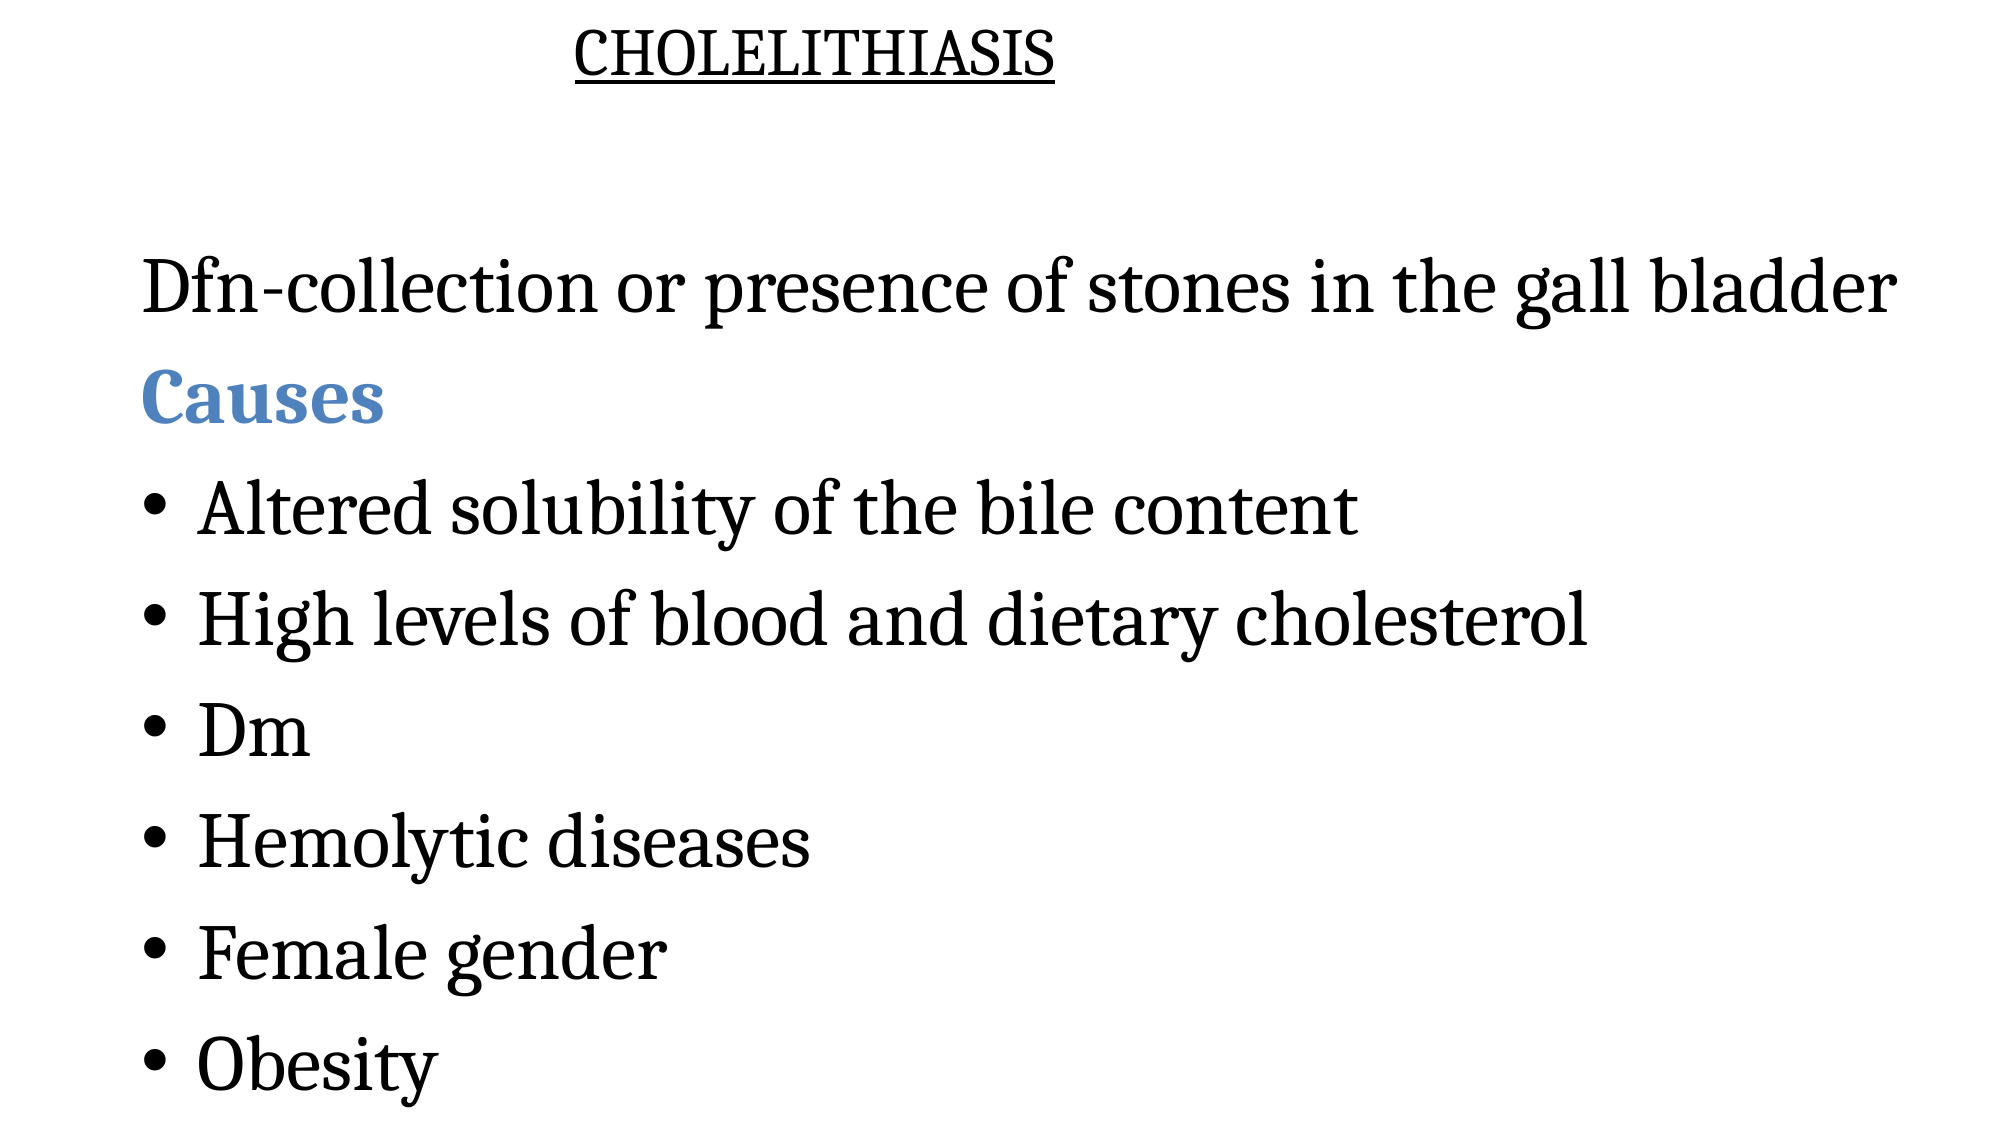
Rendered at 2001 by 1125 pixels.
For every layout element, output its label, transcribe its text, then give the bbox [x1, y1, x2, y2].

title CHOLELITHIASIS [86, 0, 1543, 150]
list Dfn-collection or presence of stones in the gall bladder Causes Altered solubility of the bile content High levels of blood and dietary cholesterol Dm Hemolytic diseases Female gender Obesity [126, 224, 1954, 1125]
